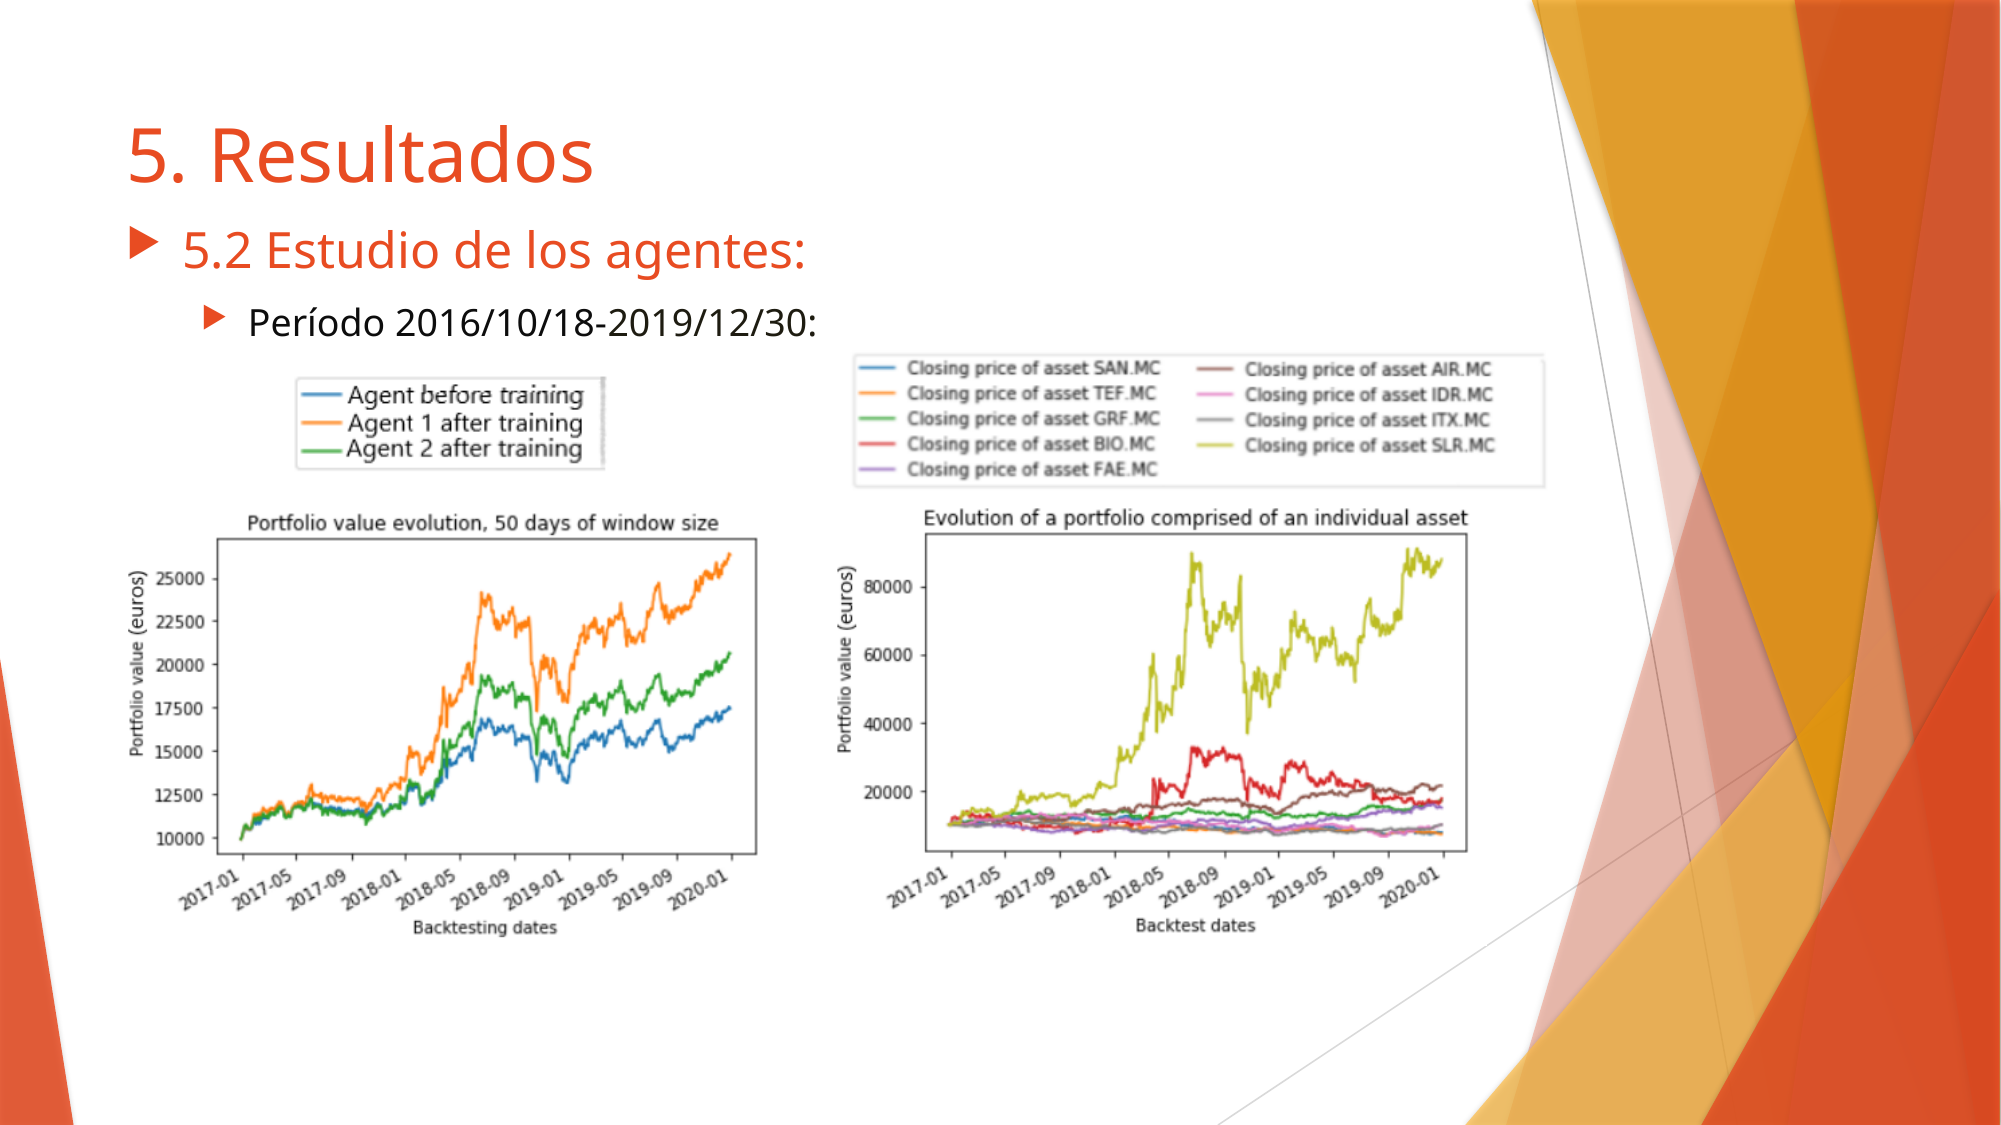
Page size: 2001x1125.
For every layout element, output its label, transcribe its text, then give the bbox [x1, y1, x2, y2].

picture [110, 495, 776, 961]
list 5.2 Estudio de los agentes: Período 2016/10/18-2019/12/30: [111, 210, 1522, 1069]
picture [815, 333, 1564, 946]
picture [268, 357, 618, 488]
title 5. Resultados [111, 99, 1522, 210]
